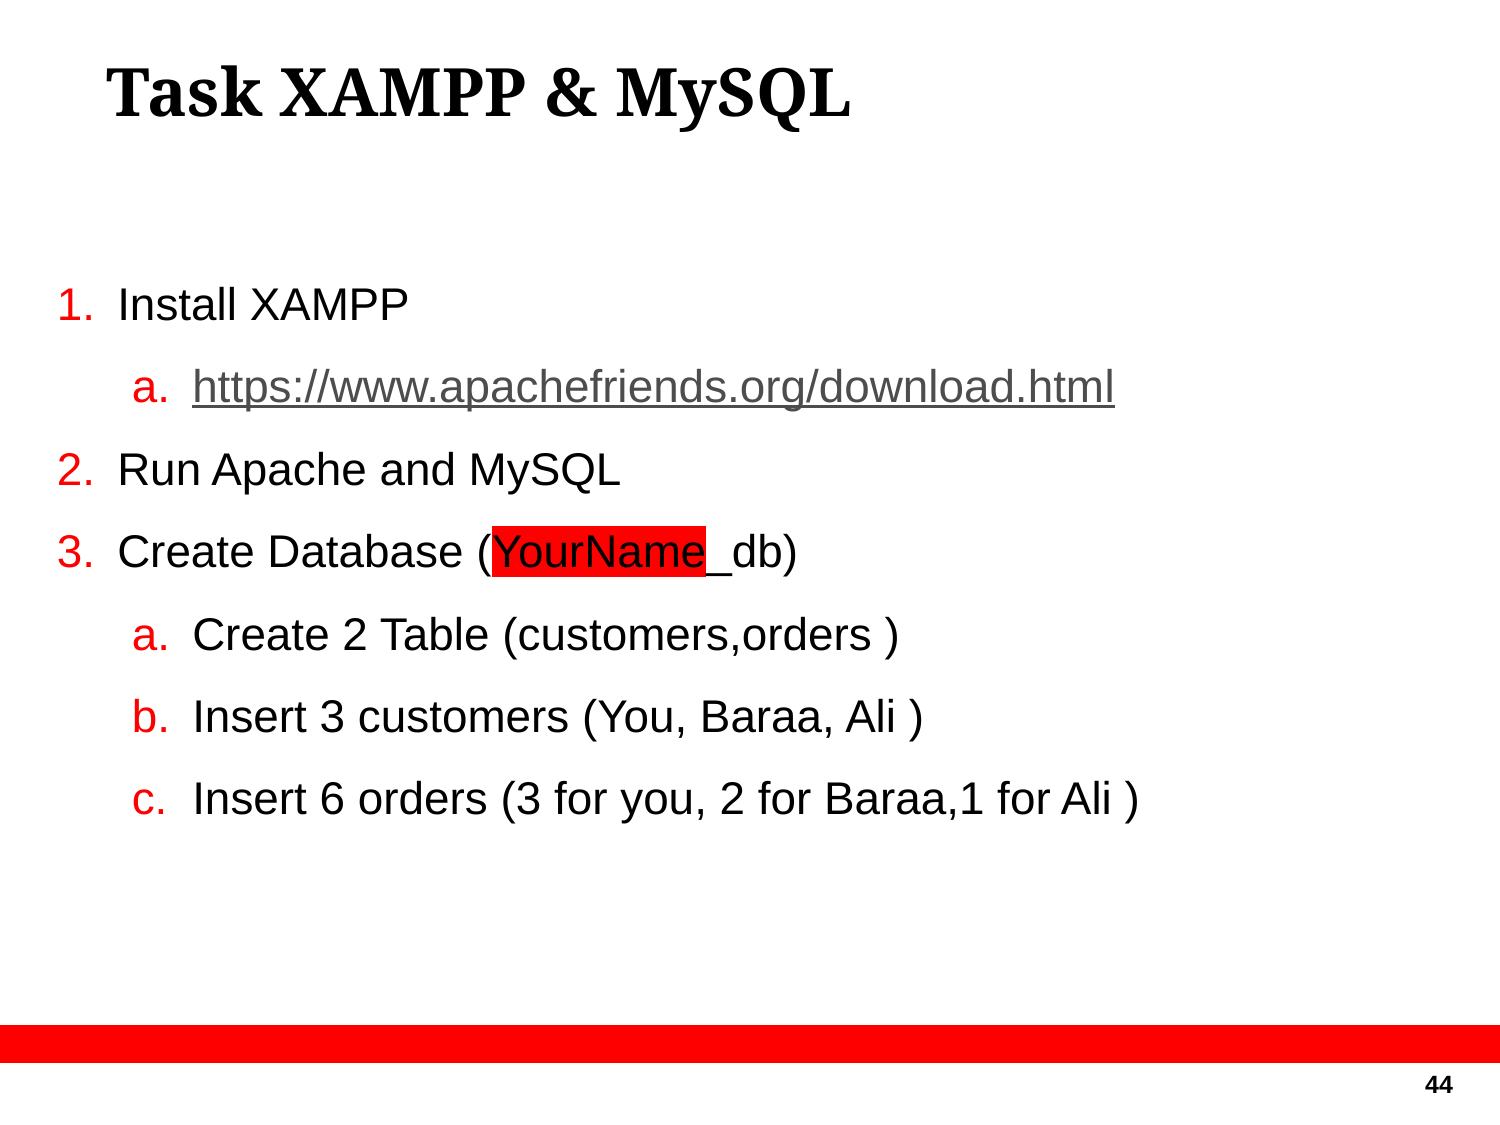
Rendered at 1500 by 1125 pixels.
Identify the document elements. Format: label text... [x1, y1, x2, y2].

list Install XAMPP https://www.apachefriends.org/download.html Run Apache and MySQL Create Database (YourName_db) Create 2 Table (customers,orders ) Insert 3 customers (You, Baraa, Ali ) Insert 6 orders (3 for you, 2 for Baraa,1 for Ali ) [42, 246, 1279, 989]
picture [0, 1025, 1500, 1063]
title Task XAMPP & MySQL [106, 50, 1350, 205]
